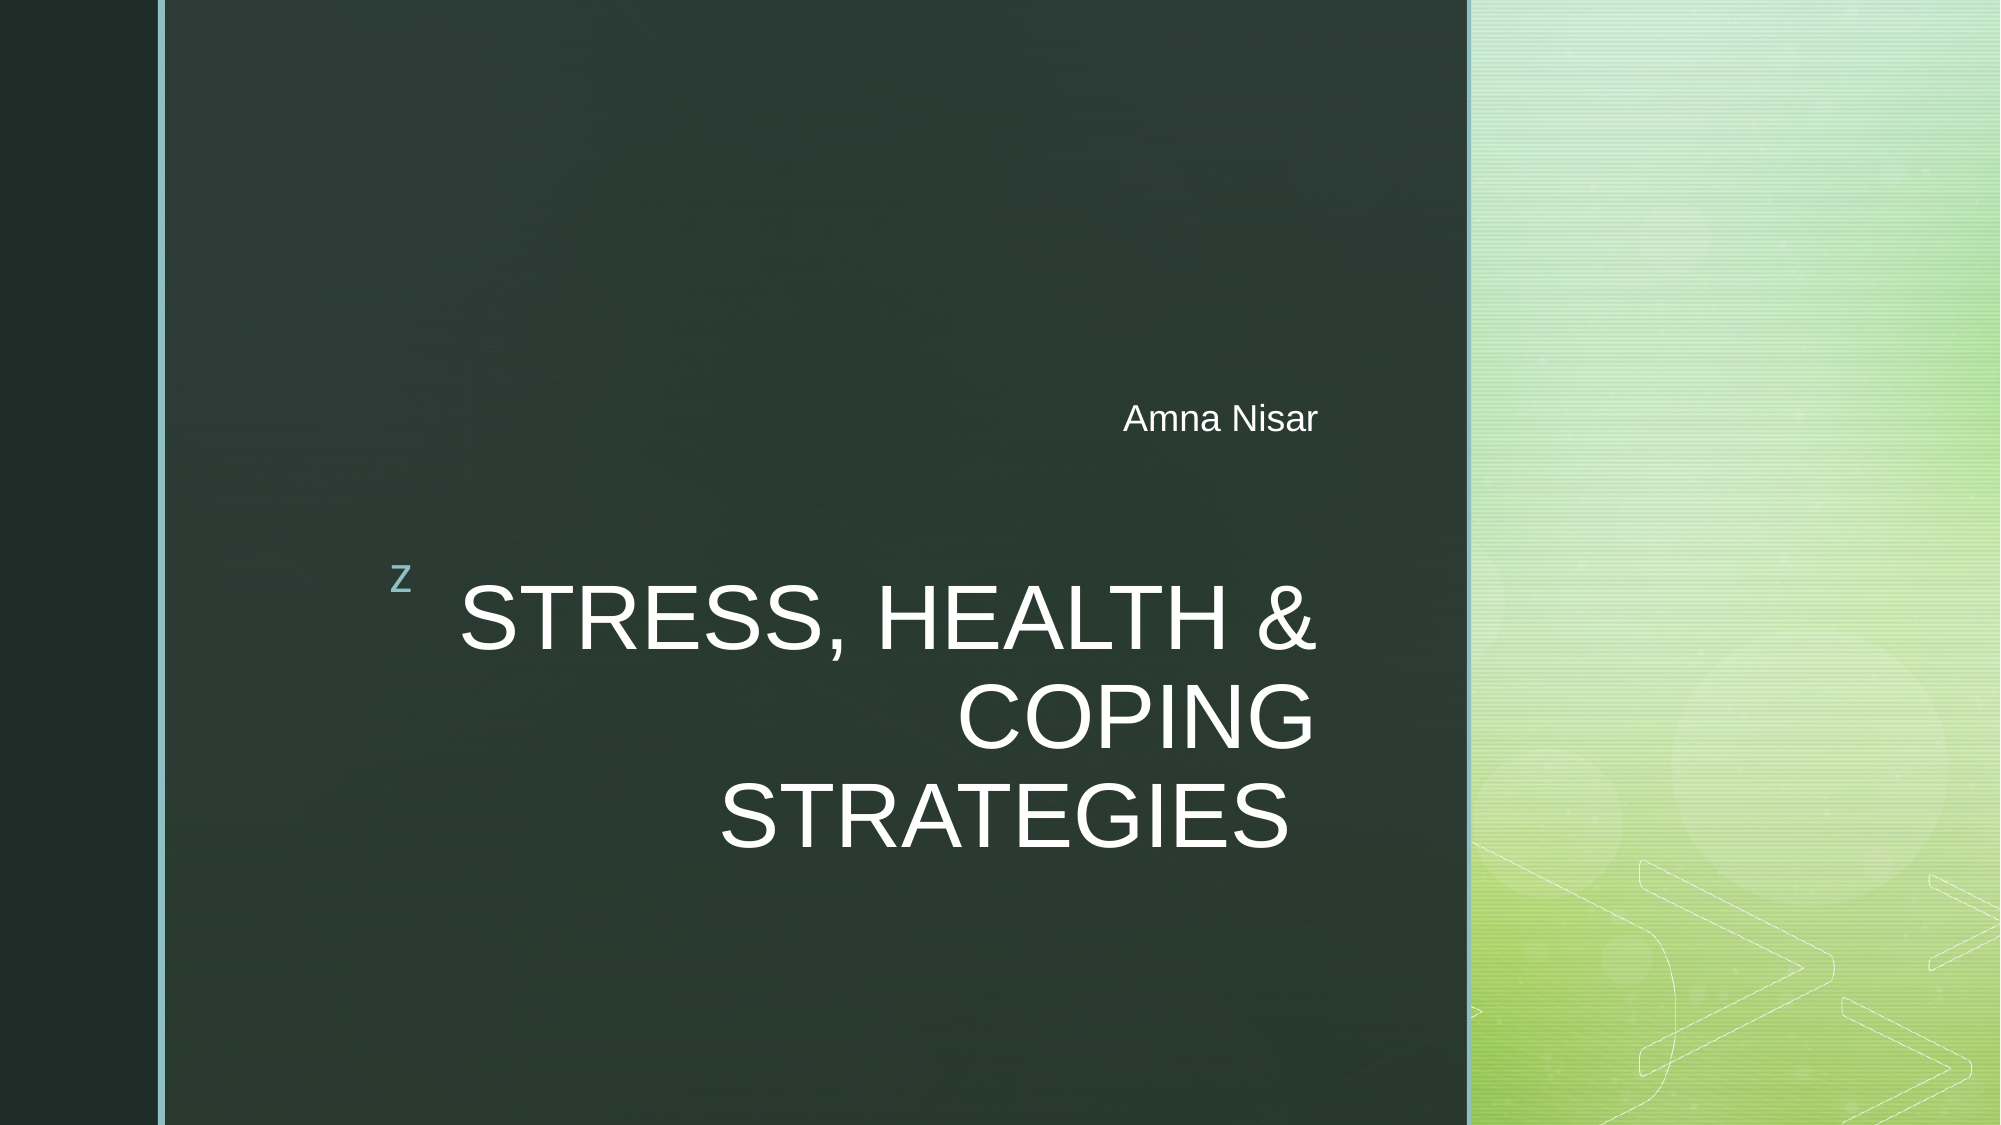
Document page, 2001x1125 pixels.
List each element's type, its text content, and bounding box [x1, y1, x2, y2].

picture [1472, 0, 2001, 1125]
title STRESS, HEALTH & COPING STRATEGIES [428, 562, 1334, 935]
subtitle Amna Nisar [454, 372, 1334, 447]
